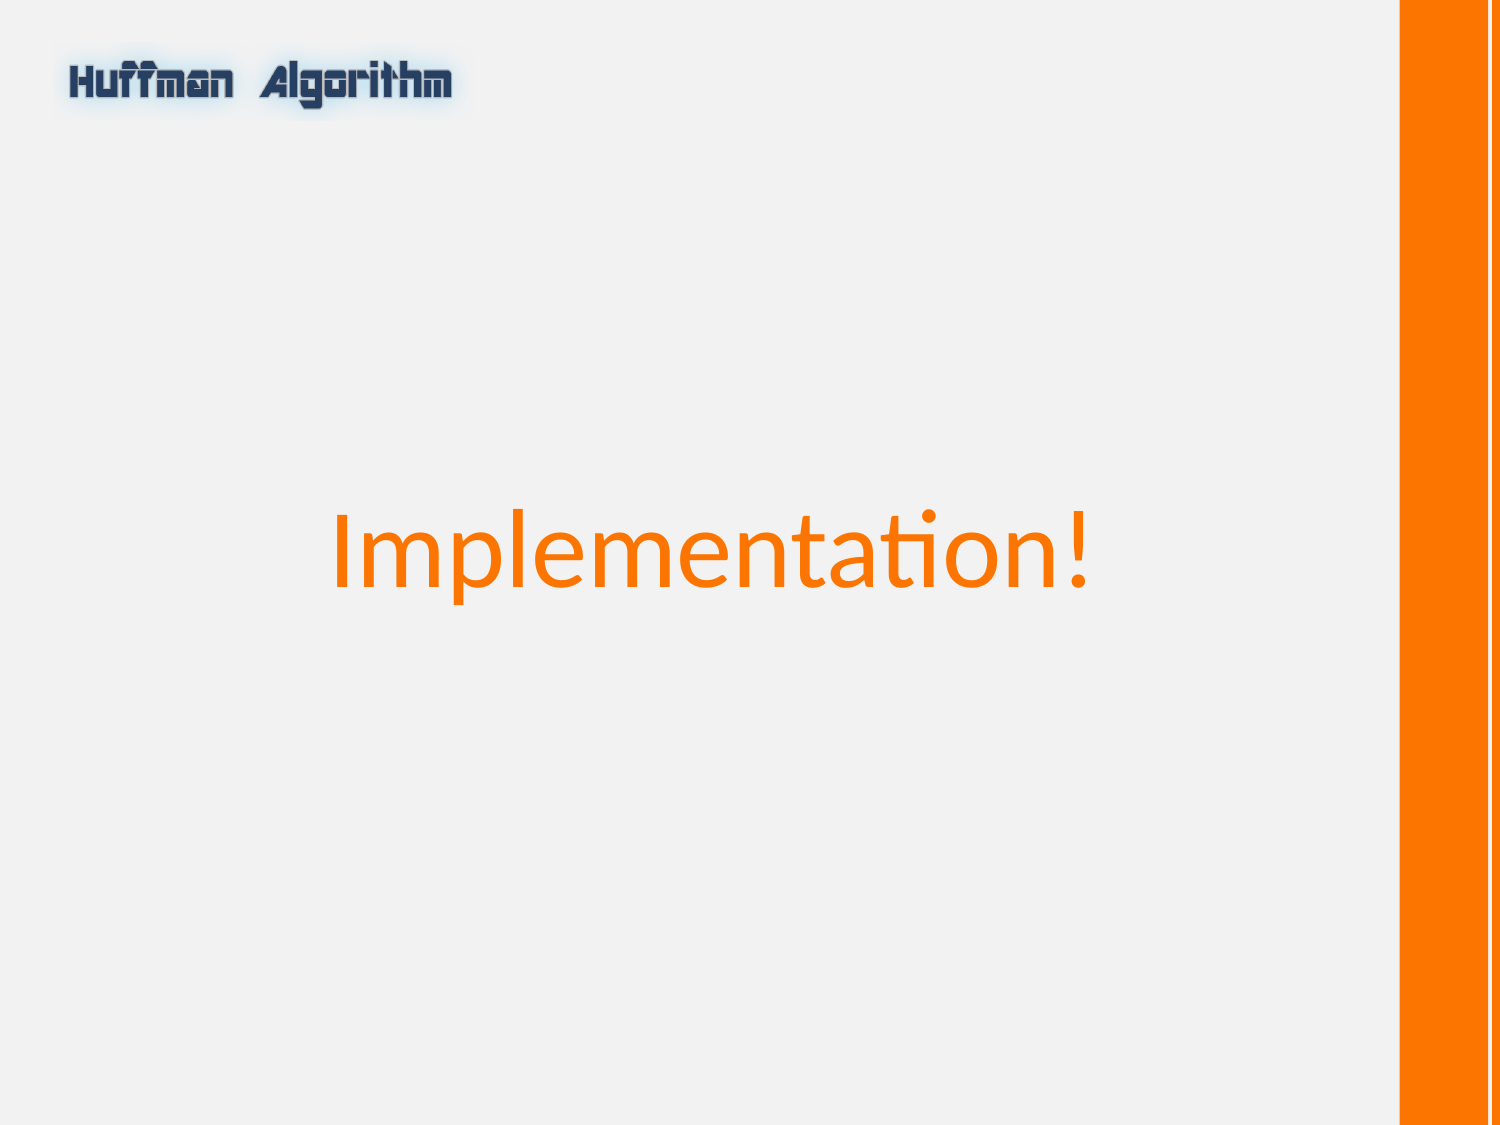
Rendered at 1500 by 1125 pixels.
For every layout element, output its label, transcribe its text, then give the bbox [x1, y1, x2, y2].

text_box Implementation! [263, 467, 1164, 618]
picture [52, 42, 474, 122]
